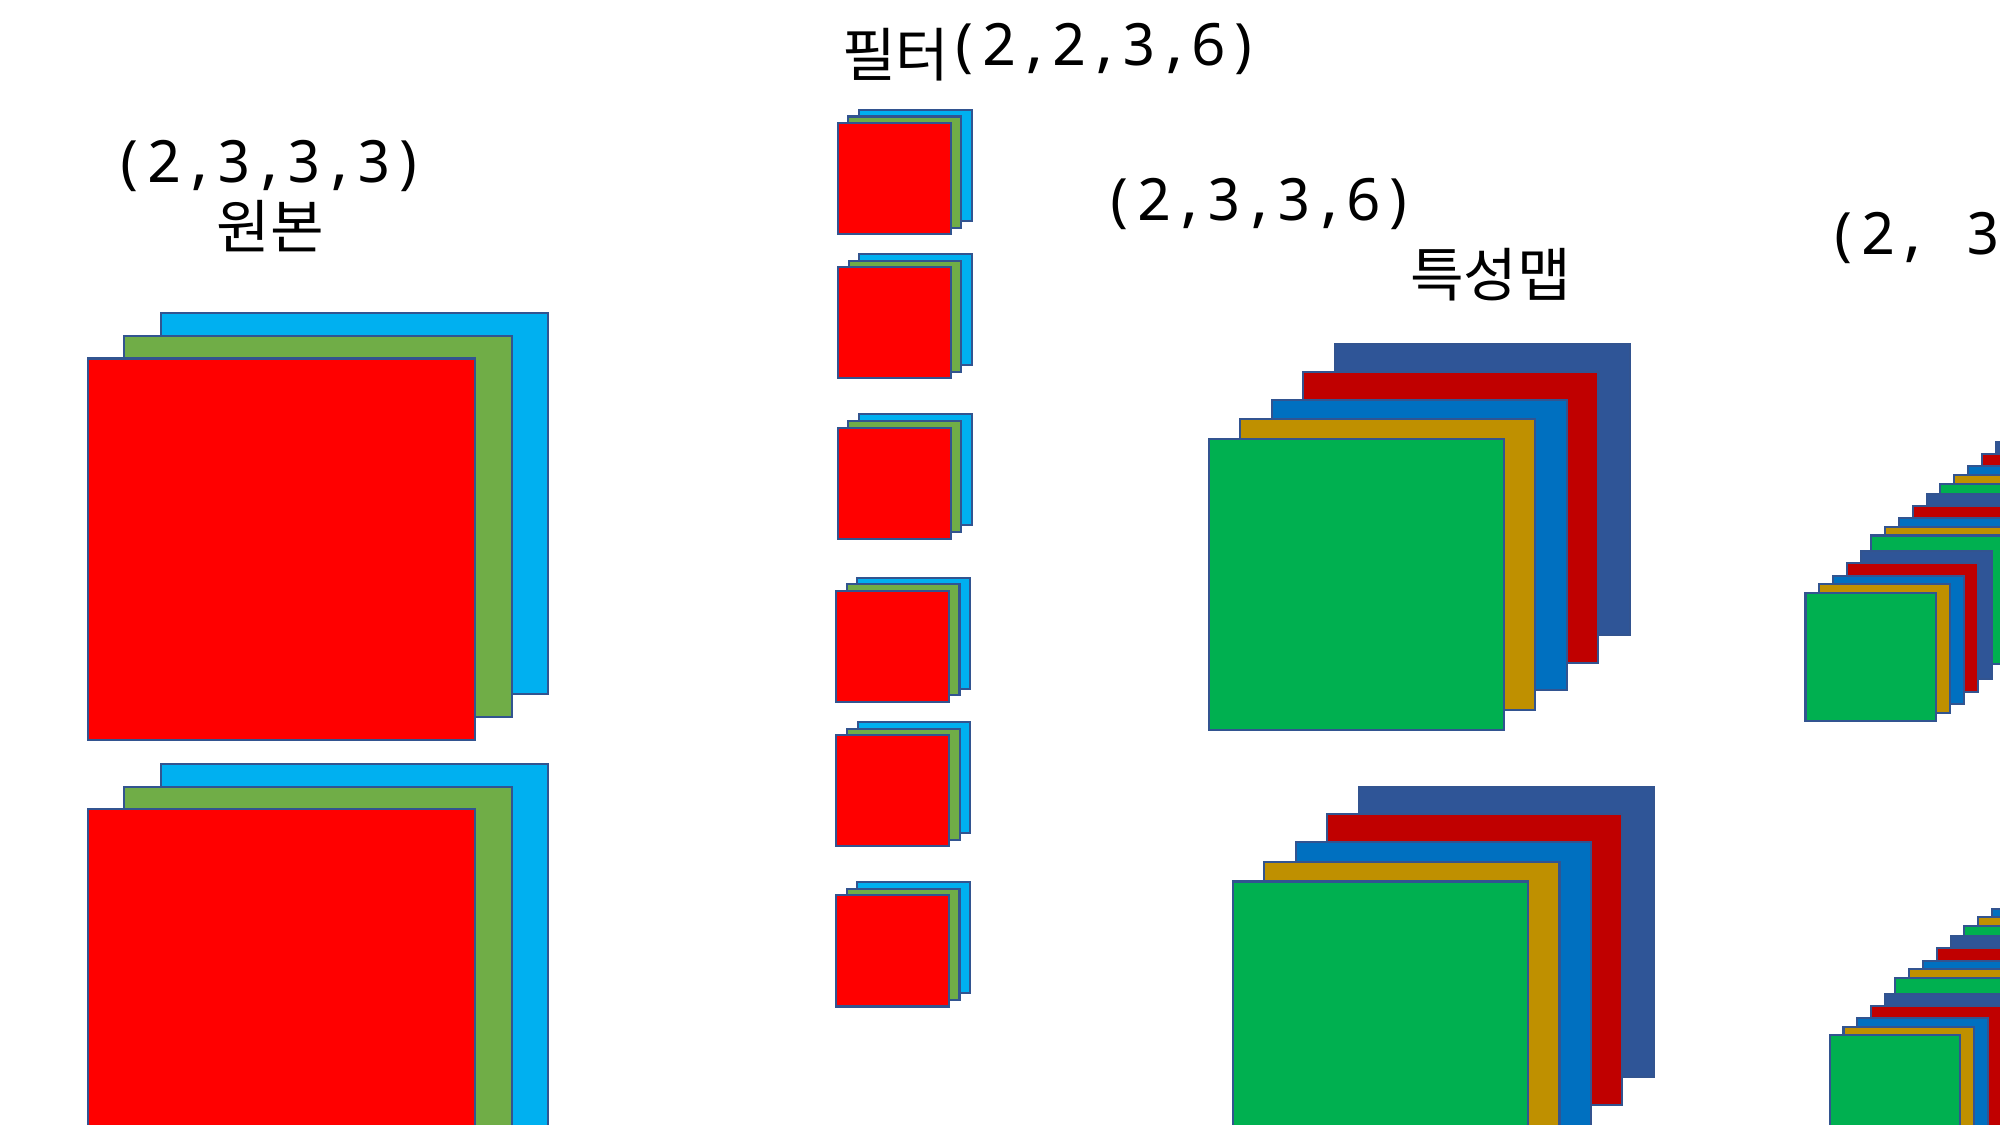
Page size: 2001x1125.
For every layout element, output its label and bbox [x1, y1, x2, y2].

text_box [1810, 188, 2000, 274]
text_box [87, 763, 549, 1125]
text_box [1086, 154, 1586, 316]
text_box [827, 0, 1276, 96]
text_box [835, 577, 971, 1007]
text_box [1829, 884, 2000, 1125]
text_box [1232, 786, 1655, 1125]
text_box [837, 109, 973, 539]
text_box [1208, 343, 1631, 731]
text_box [96, 117, 442, 268]
text_box [87, 312, 549, 741]
text_box [1805, 441, 2000, 722]
